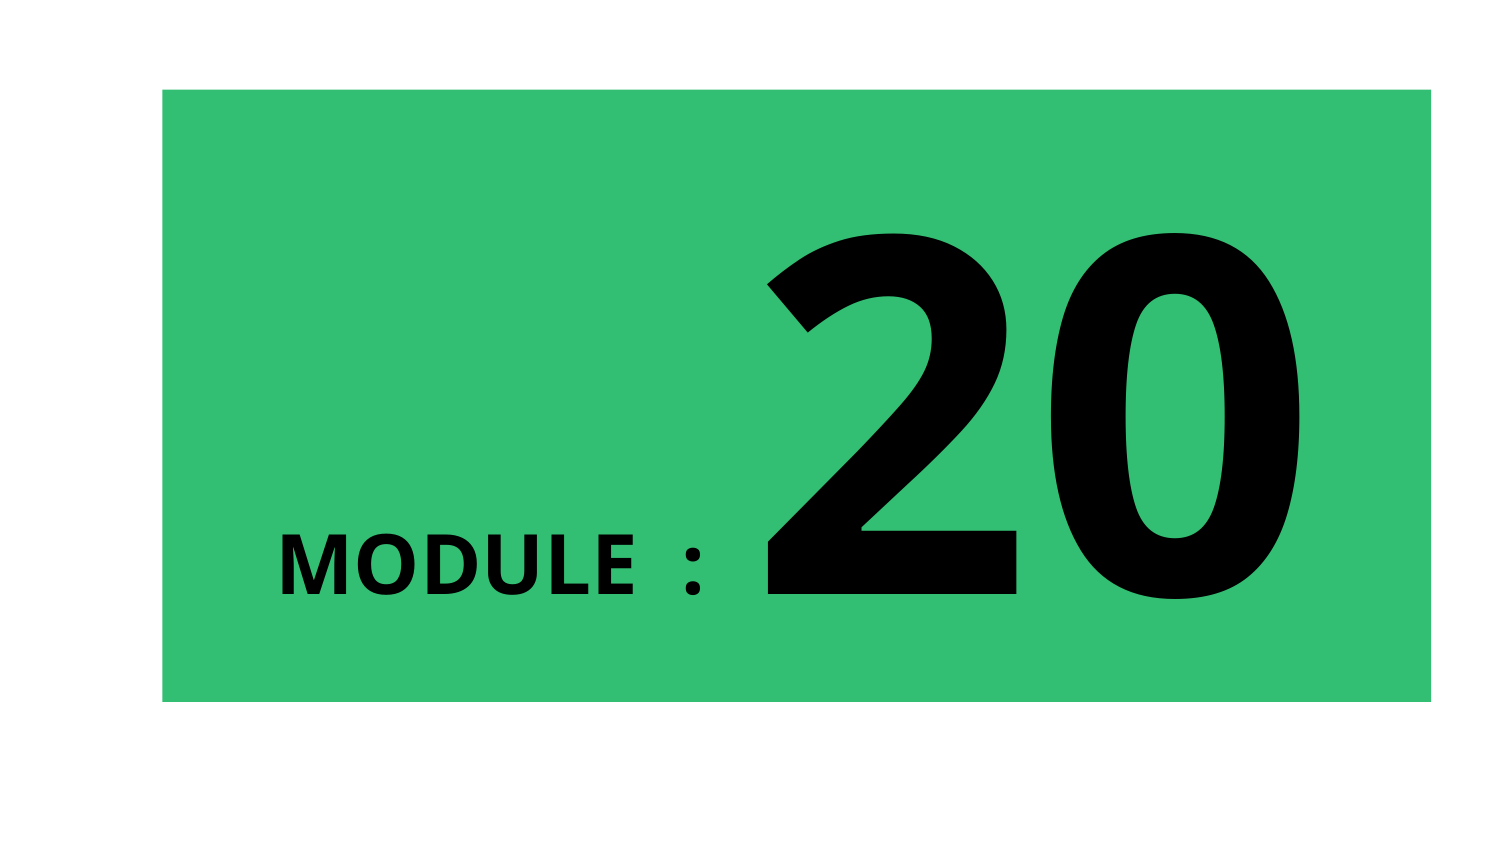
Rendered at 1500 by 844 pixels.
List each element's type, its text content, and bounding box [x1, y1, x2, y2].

text_box MODULE : 20 [162, 89, 1432, 702]
